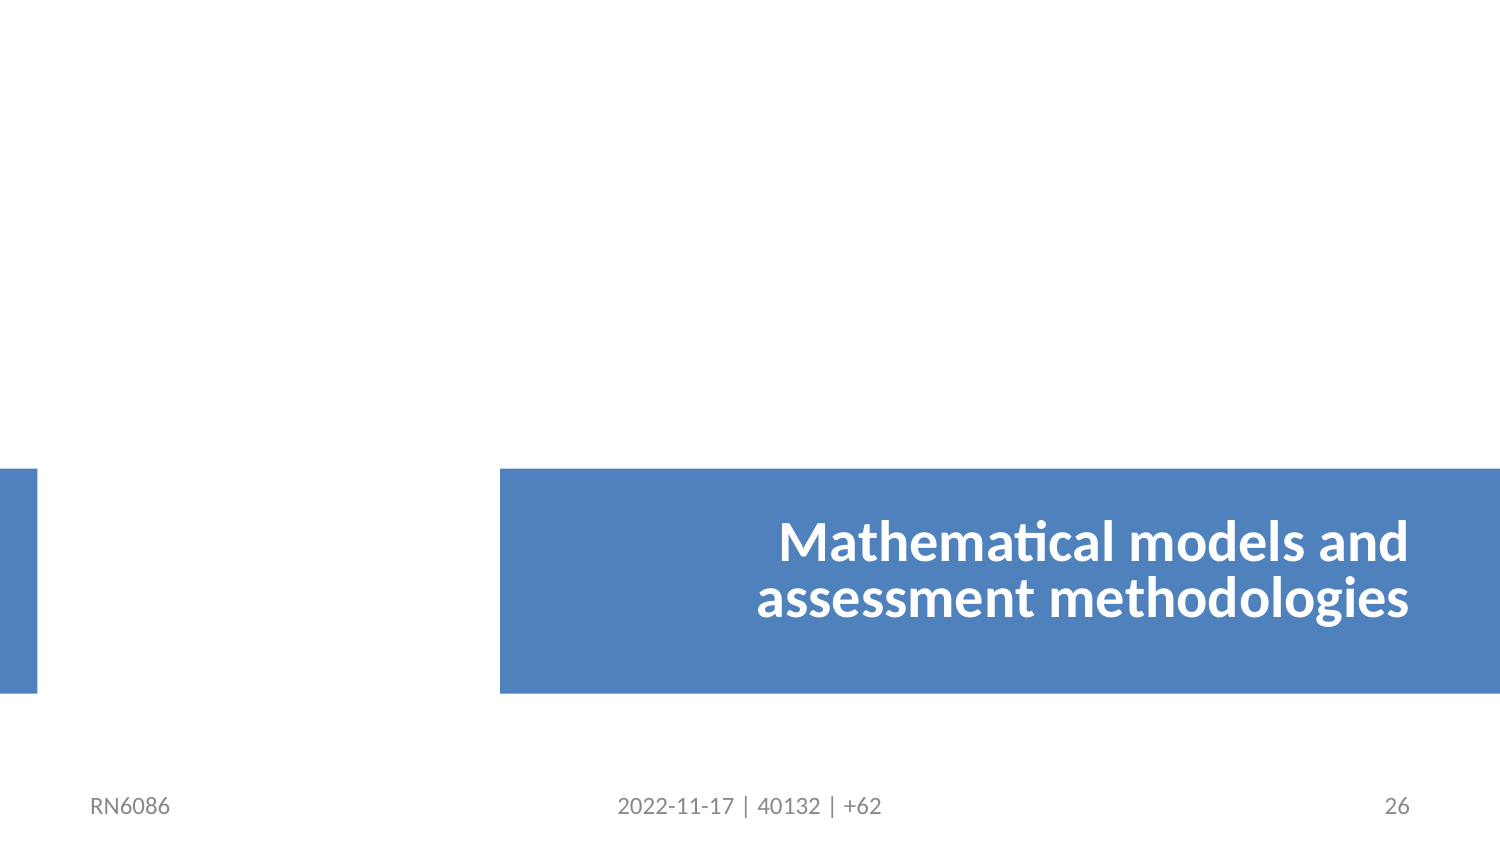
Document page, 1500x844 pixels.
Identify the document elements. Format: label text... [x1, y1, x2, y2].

slide_number RN6086 [75, 782, 463, 827]
footer 2022-11-17 | 40132 | +62 [512, 782, 988, 827]
slide_number 26 [1074, 782, 1425, 827]
text_box Mathematical models and assessment methodologies [587, 509, 1425, 666]
